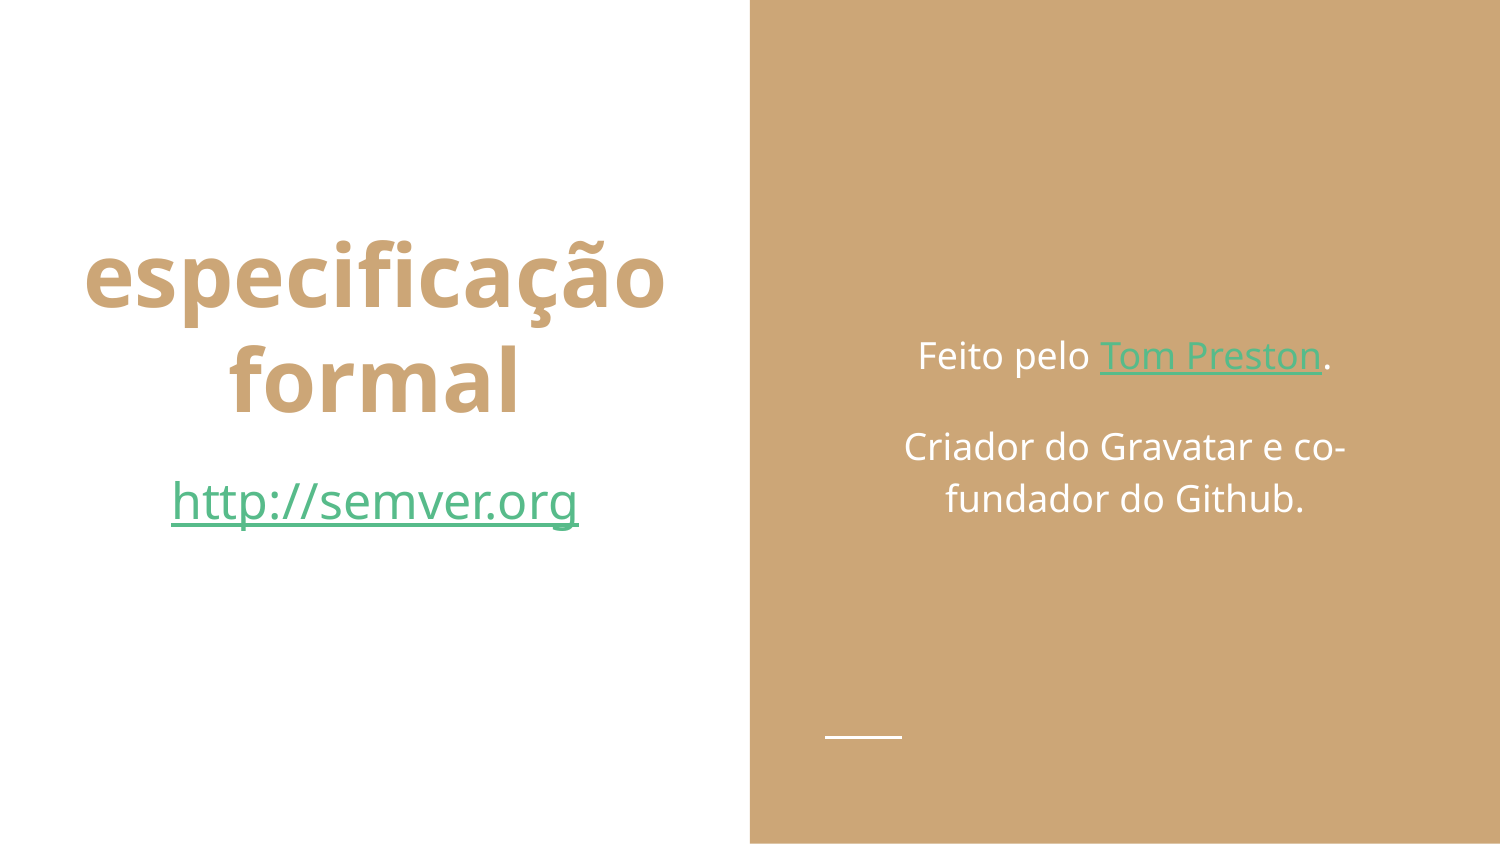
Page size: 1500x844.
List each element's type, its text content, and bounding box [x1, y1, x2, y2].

title especificação formal [43, 152, 708, 446]
list Feito pelo Tom Preston. Criador do Gravatar e co-fundador do Github. [810, 118, 1440, 725]
subtitle http://semver.org [43, 454, 708, 713]
